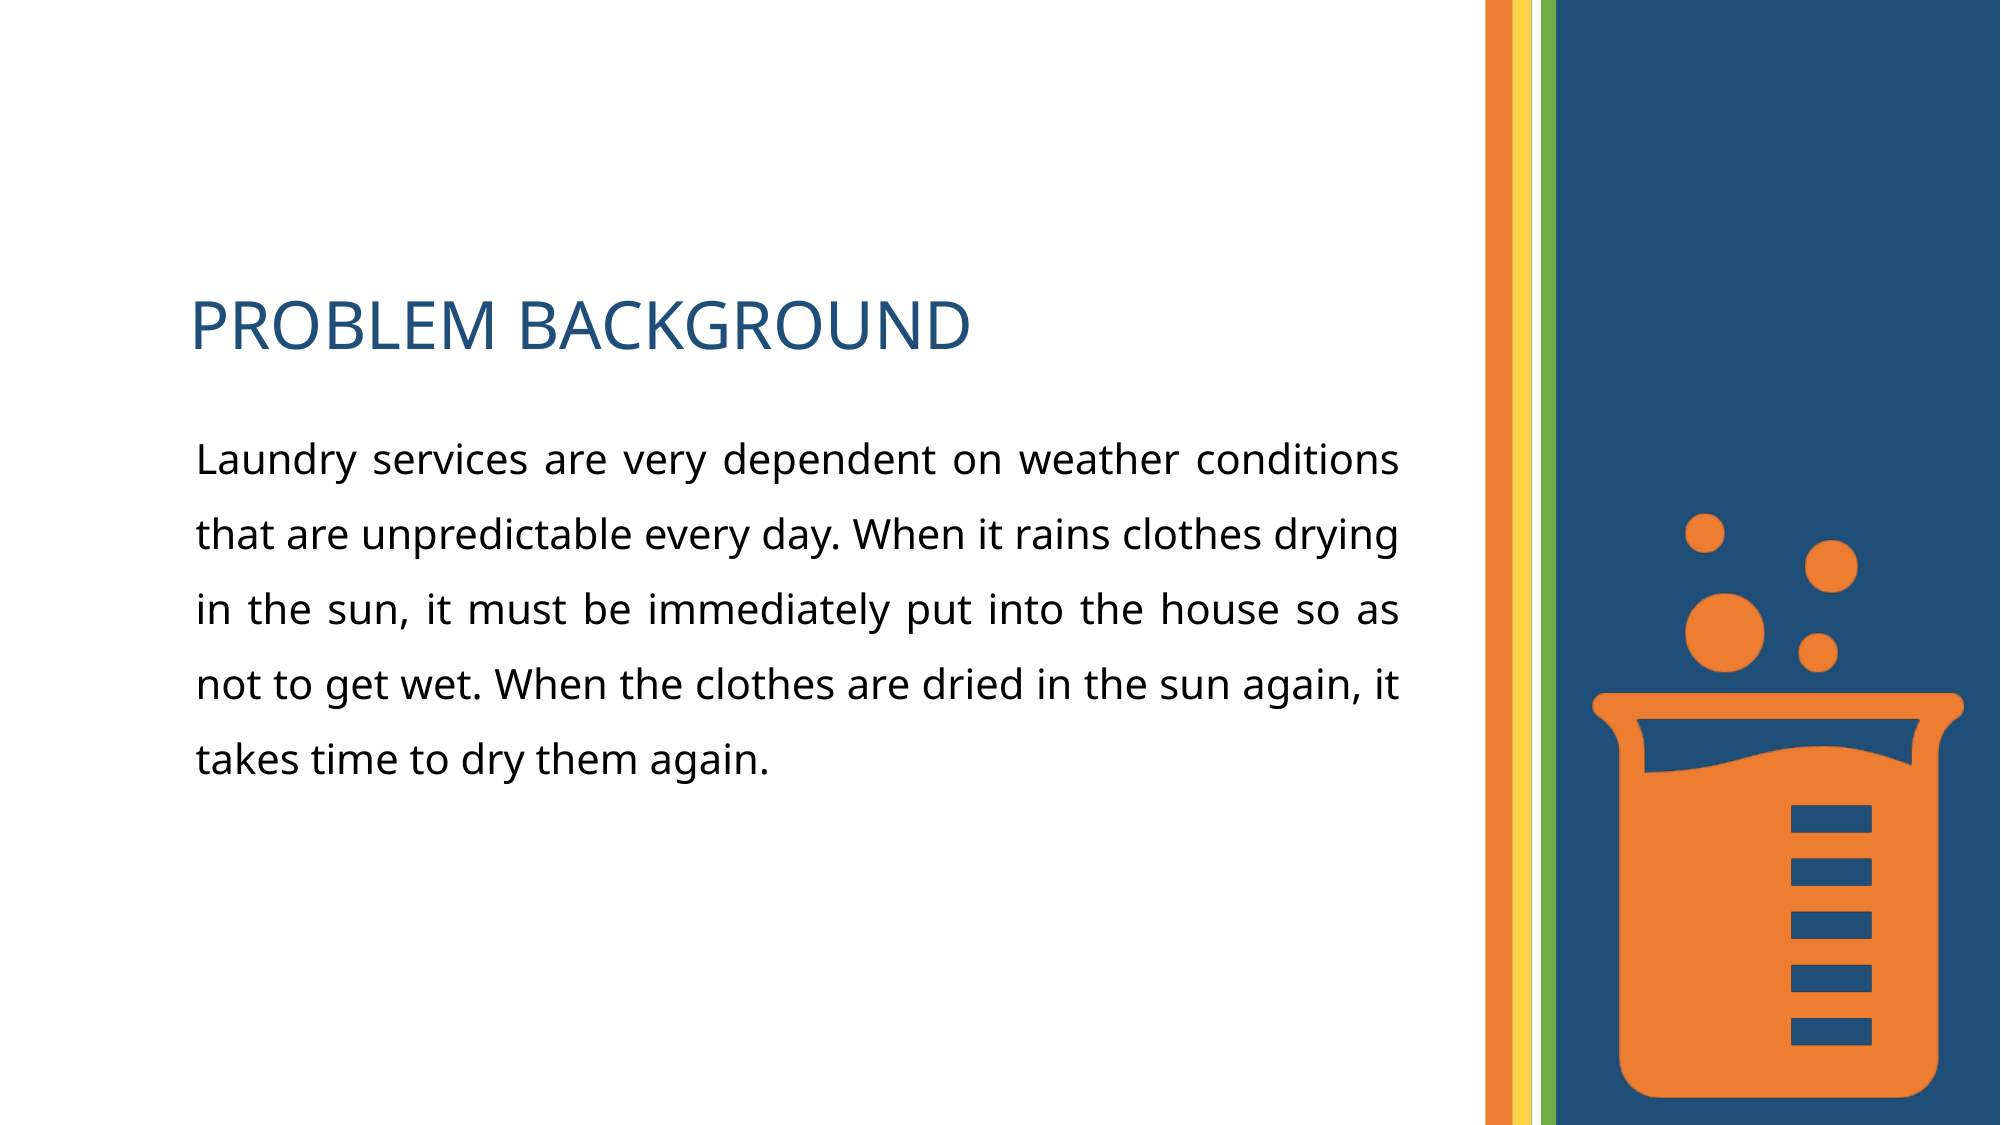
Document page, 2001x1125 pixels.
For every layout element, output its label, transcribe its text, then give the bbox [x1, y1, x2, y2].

title PROBLEM BACKGROUND [174, 255, 1000, 400]
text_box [1459, 0, 2000, 1125]
list Laundry services are very dependent on weather conditions that are unpredictable every day. When it rains clothes drying in the sun, it must be immediately put into the house so as not to get wet. When the clothes are dried in the sun again, it takes time to dry them again. [180, 399, 1416, 825]
